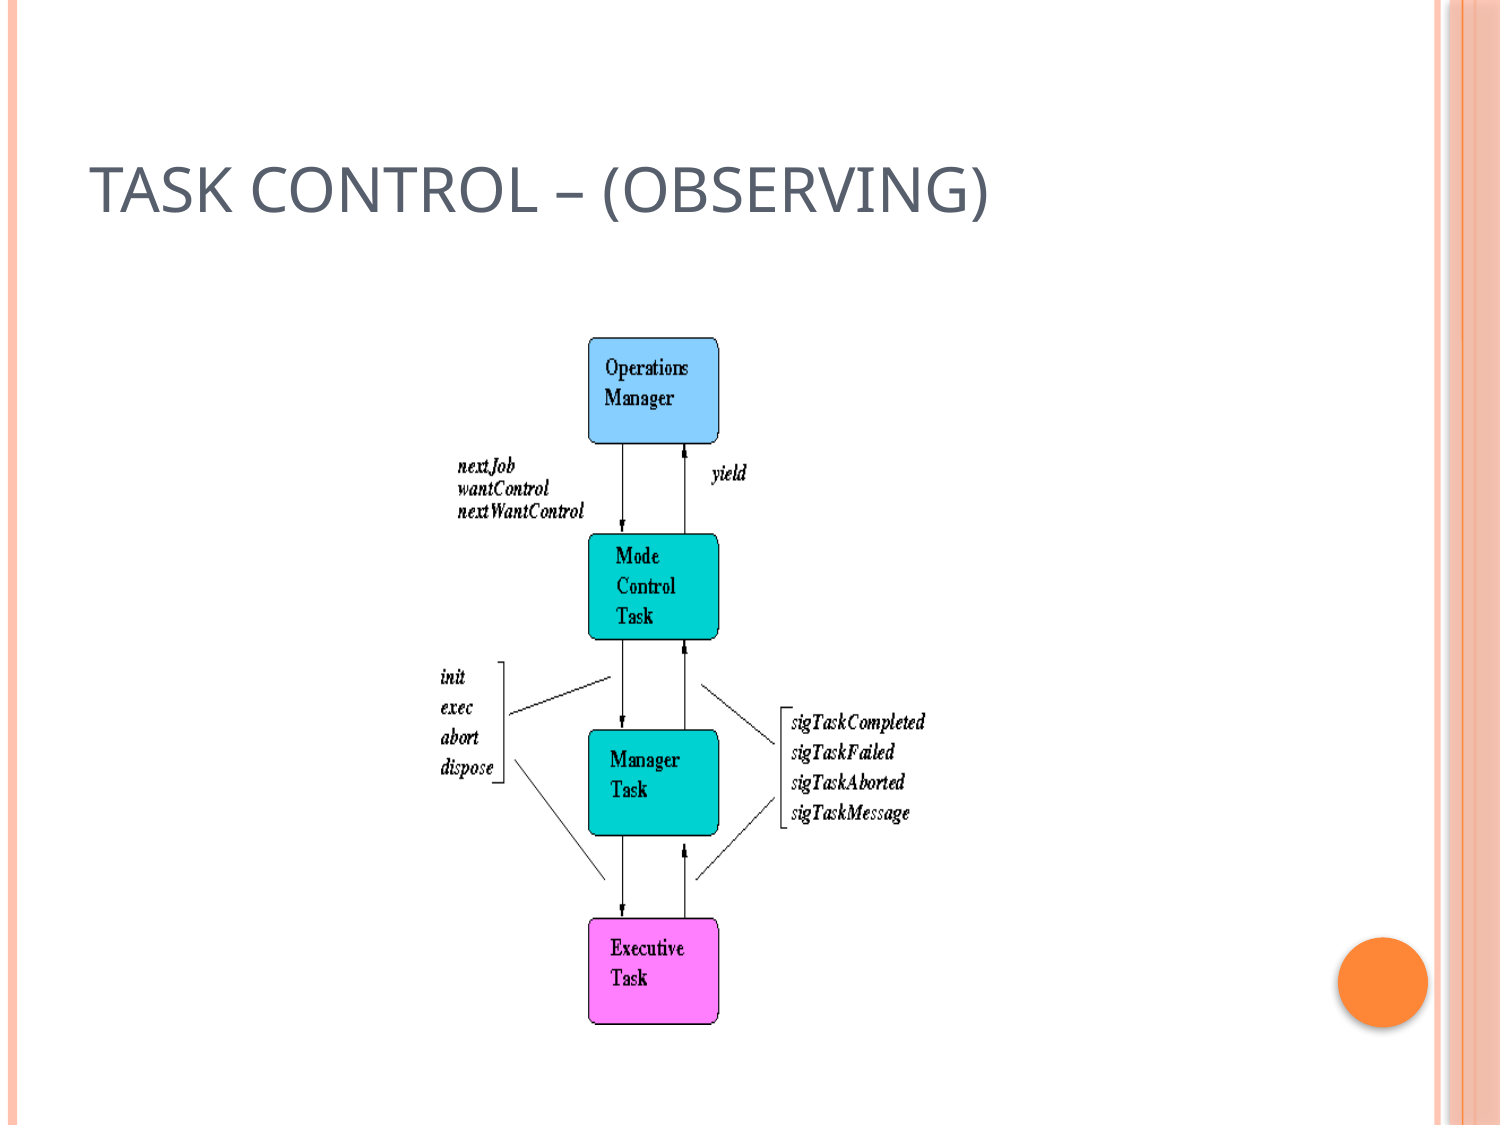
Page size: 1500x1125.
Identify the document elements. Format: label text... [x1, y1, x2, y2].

title Task Control – (Observing) [75, 45, 1300, 233]
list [439, 336, 933, 1026]
